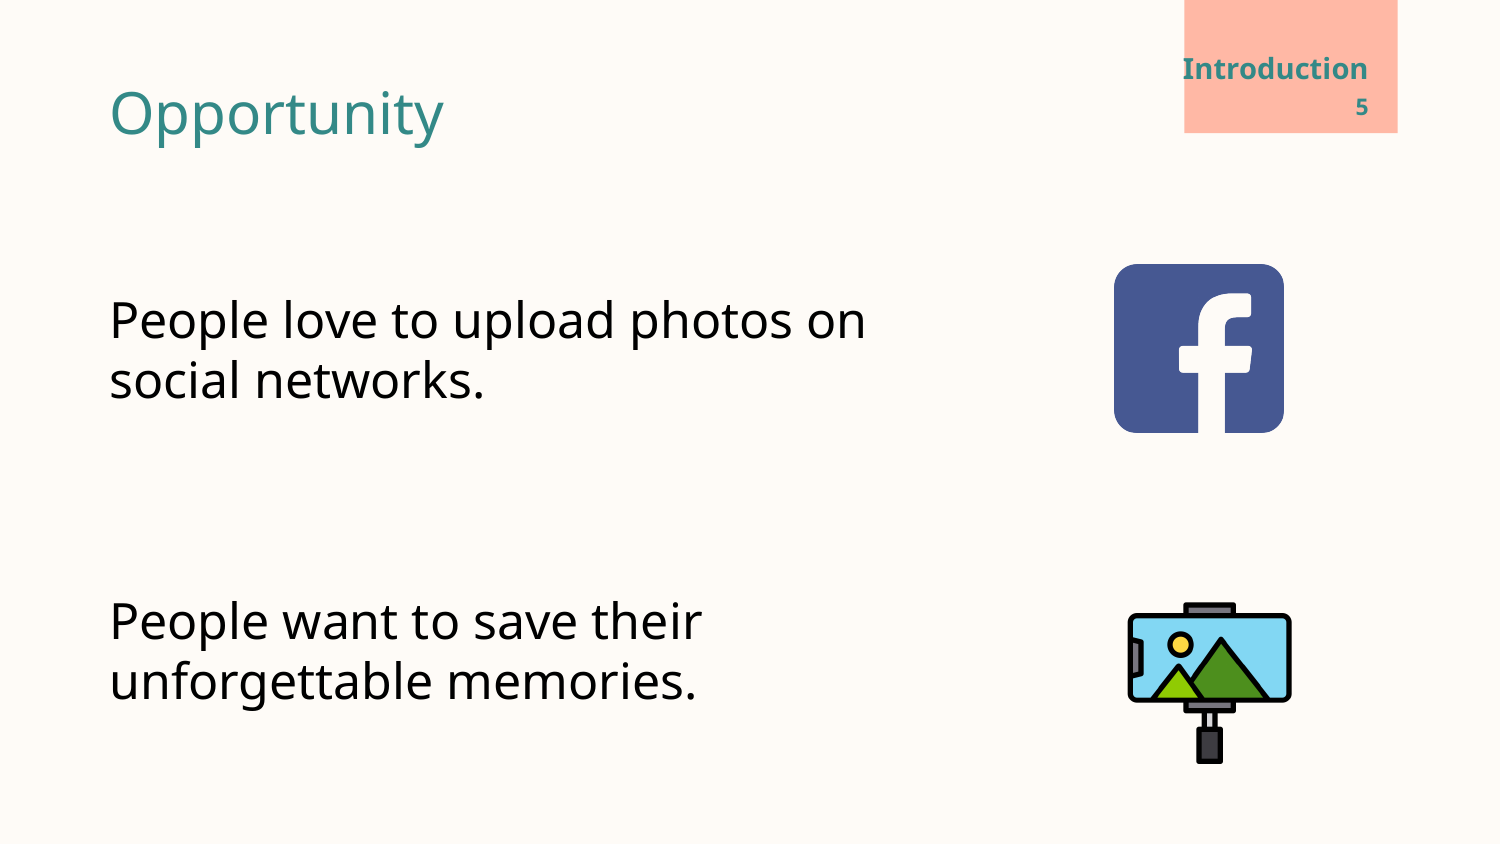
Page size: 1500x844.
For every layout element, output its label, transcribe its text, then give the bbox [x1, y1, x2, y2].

title Introduction [913, 21, 1384, 101]
text_box People love to upload photos on social networks. [94, 281, 1024, 417]
text_box People want to save their unforgettable memories. [94, 582, 1024, 717]
text_box Opportunity [94, 68, 514, 154]
slide_number ‹#› [1293, 77, 1384, 143]
picture [1114, 264, 1284, 434]
picture [1124, 596, 1295, 767]
